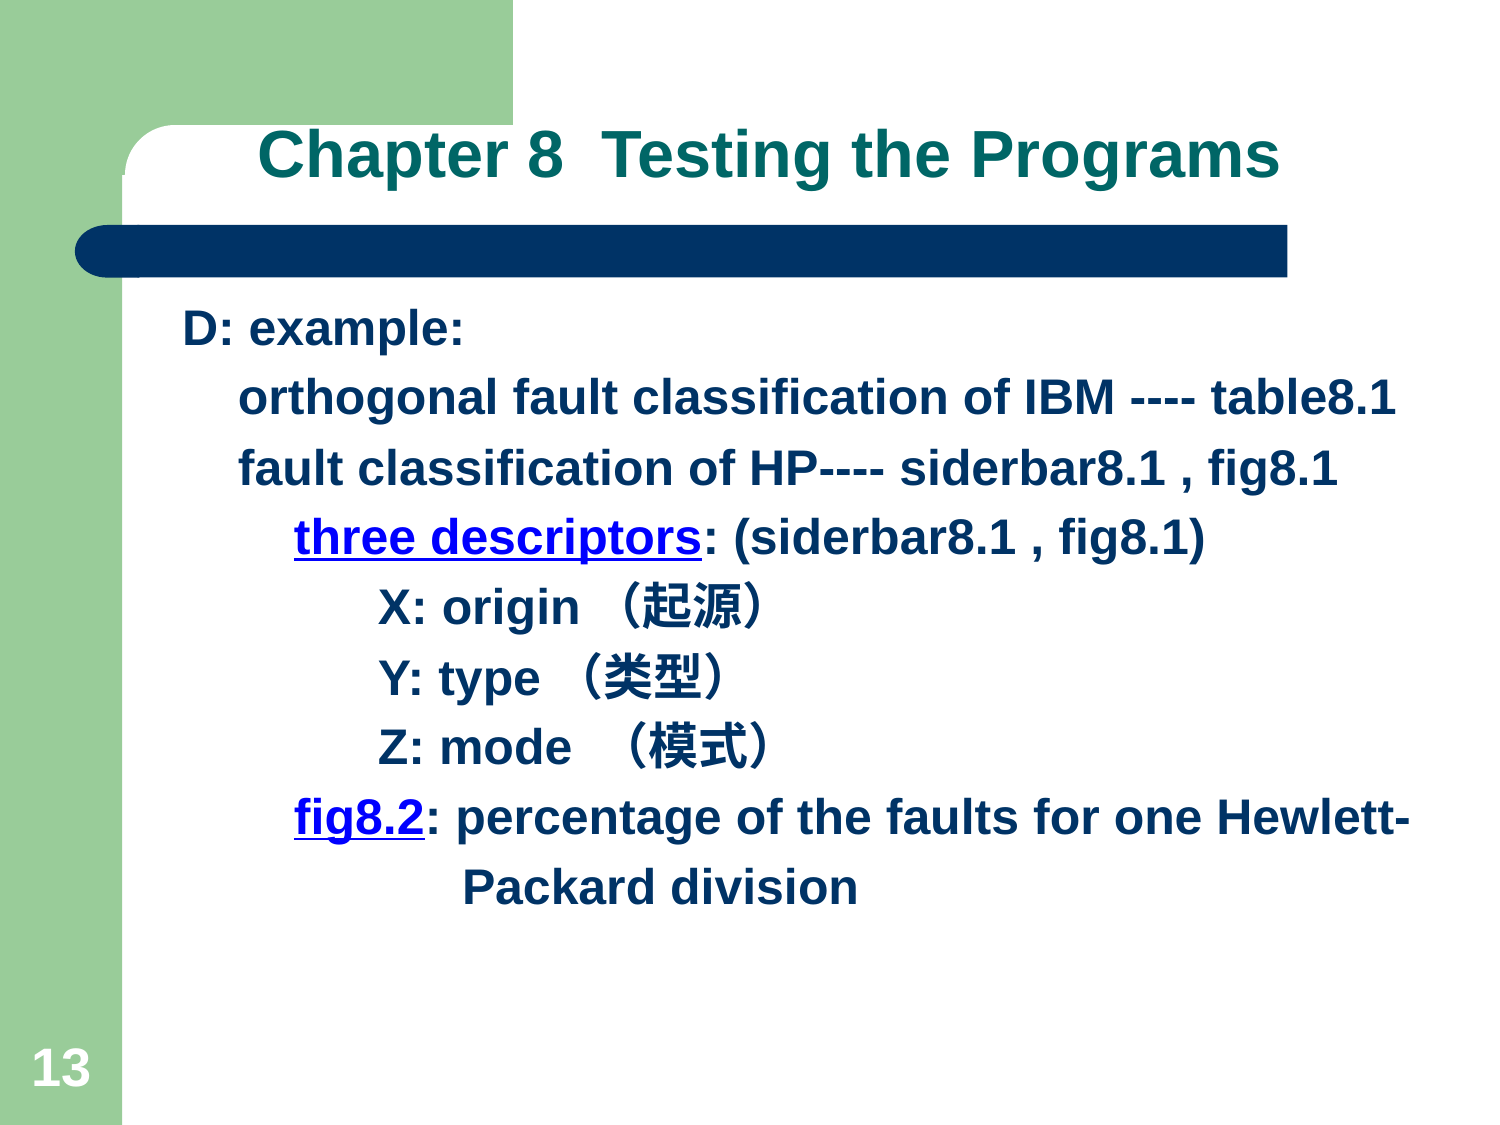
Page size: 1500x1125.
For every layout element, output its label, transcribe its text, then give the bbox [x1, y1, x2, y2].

slide_number 13 [13, 1024, 111, 1106]
title Chapter 8 Testing the Programs [150, 62, 1463, 200]
list D: example: orthogonal fault classification of IBM ---- table8.1 fault classification of HP---- siderbar8.1 , fig8.1 three descriptors: (siderbar8.1 , fig8.1) X: origin（起源） Y: type（类型） Z: mode （模式） fig8.2: percentage of the faults for one Hewlett- Packard division [125, 287, 1500, 1125]
